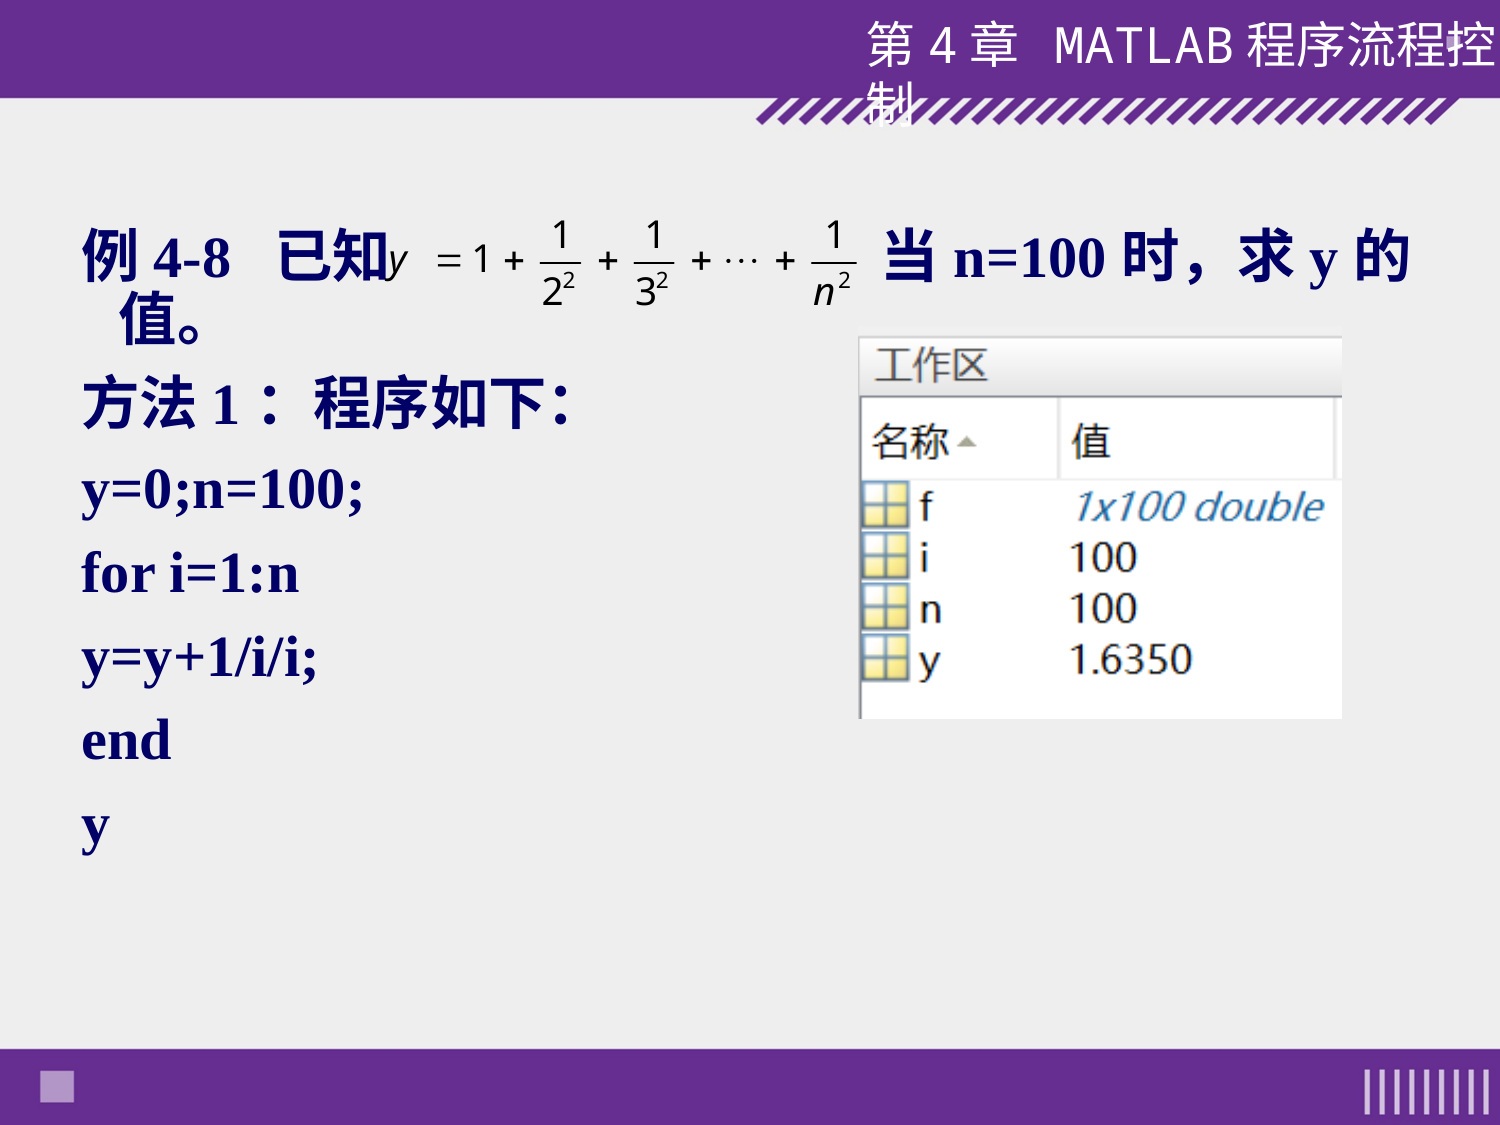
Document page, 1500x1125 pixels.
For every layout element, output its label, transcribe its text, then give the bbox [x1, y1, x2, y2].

list 例4-8 已知 当n=100时，求y的值。 方法1：程序如下： y=0;n=100; for i=1:n y=y+1/i/i; end y [66, 220, 1471, 934]
picture [0, 1, 1500, 1125]
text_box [383, 208, 865, 315]
